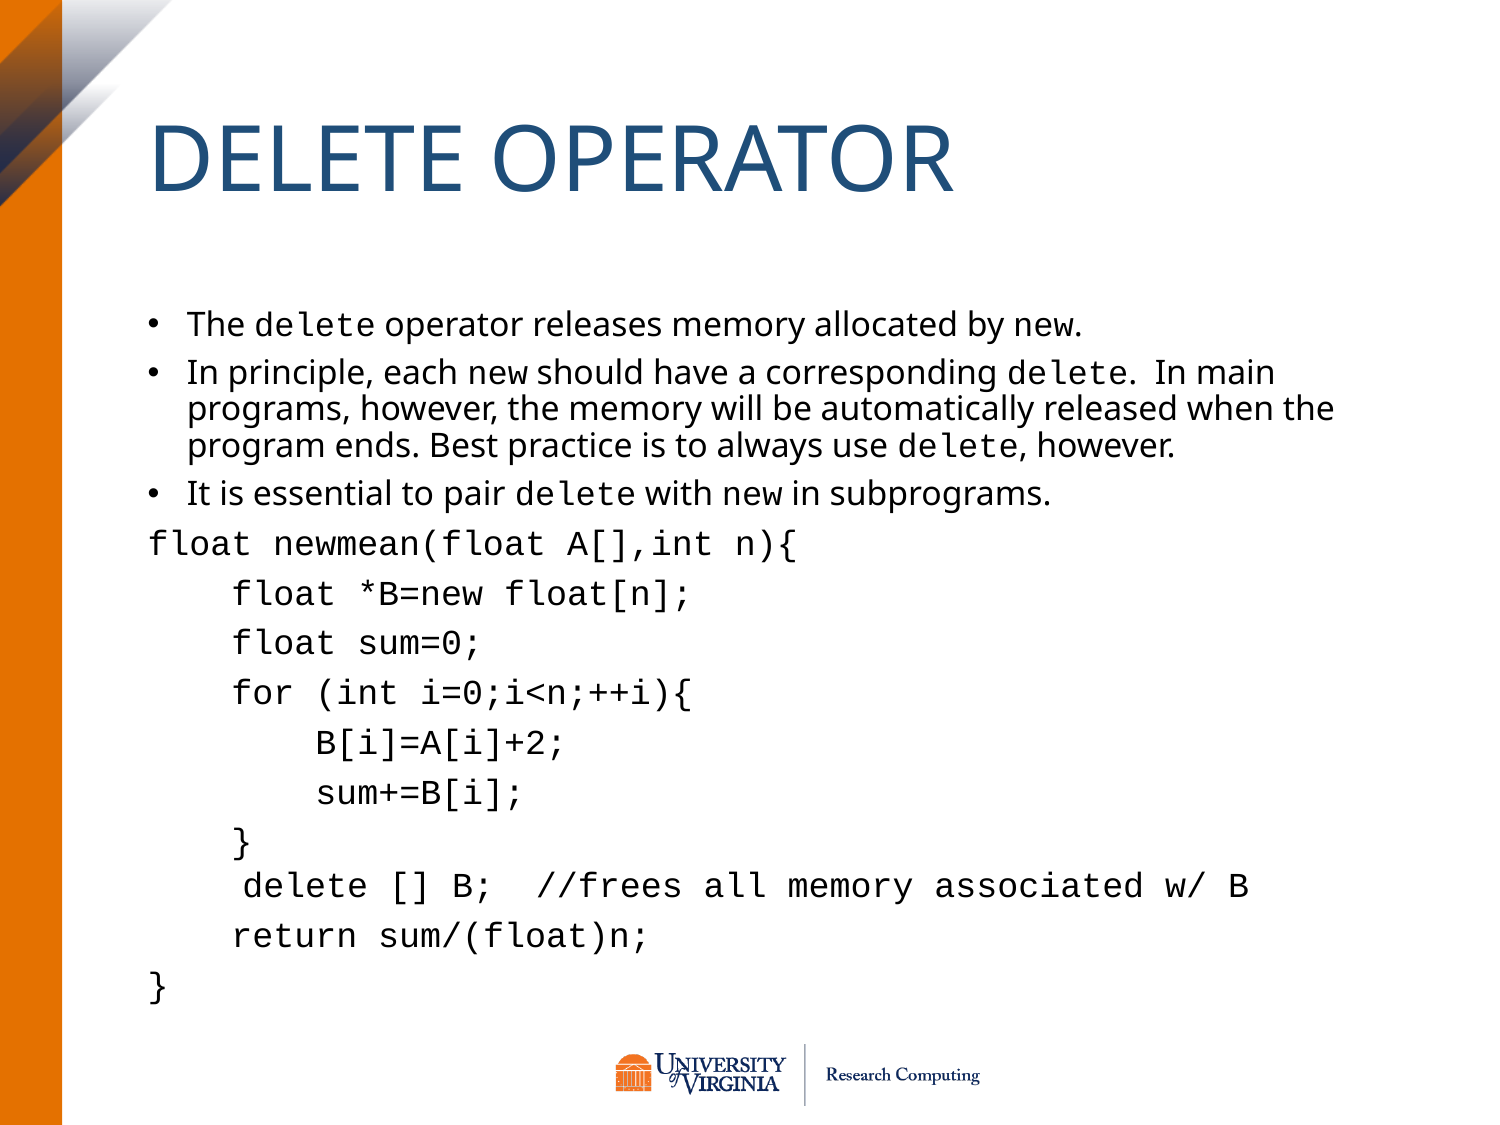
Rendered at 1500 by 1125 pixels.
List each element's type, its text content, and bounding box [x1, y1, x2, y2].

picture [607, 1044, 988, 1106]
title Delete Operator [132, 52, 1427, 271]
list The delete operator releases memory allocated by new. In principle, each new should have a corresponding delete. In main programs, however, the memory will be automatically released when the program ends. Best practice is to always use delete, however. It is essential to pair delete with new in subprograms. float newmean(float A[],int n){ float *B=new float[n]; float sum=0; for (int i=0;i<n;++i){ B[i]=A[i]+2; sum+=B[i]; } delete [] B; //frees all memory associated w/ B return sum/(float)n; } [132, 299, 1427, 1014]
picture [0, 0, 176, 210]
